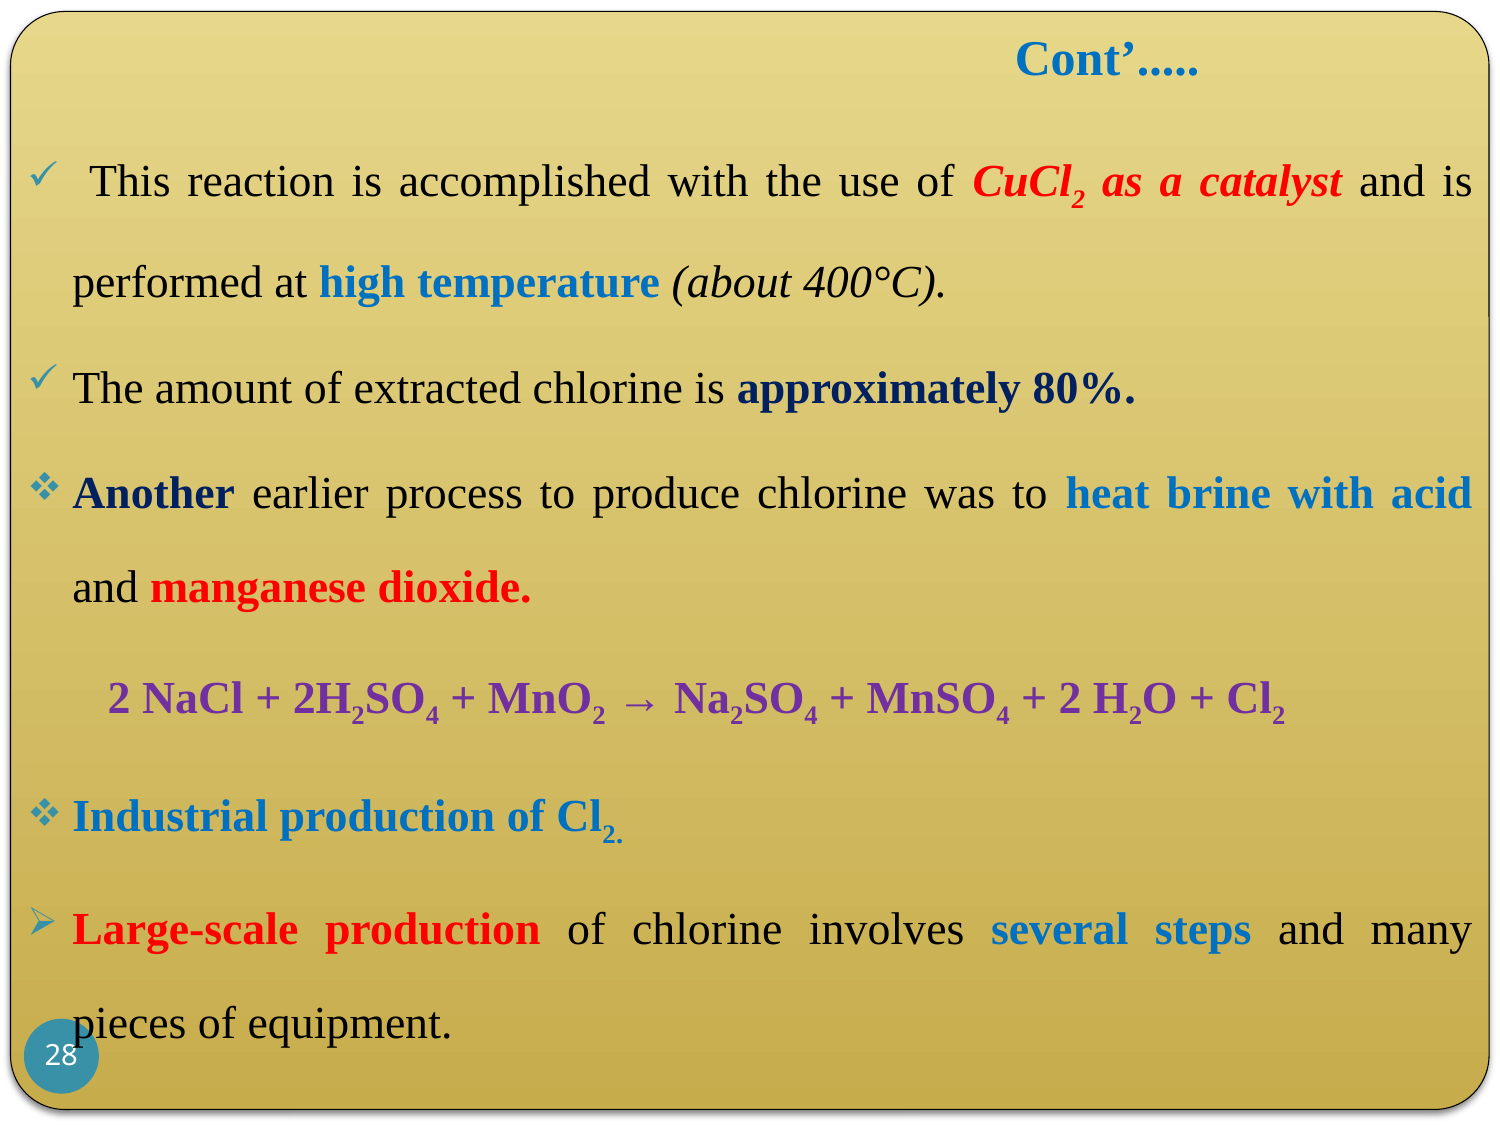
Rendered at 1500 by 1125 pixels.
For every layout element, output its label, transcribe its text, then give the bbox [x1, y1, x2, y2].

list This reaction is accomplished with the use of CuCl2 as a catalyst and is performed at high temperature (about 400°C). The amount of extracted chlorine is approximately 80%. Another earlier process to produce chlorine was to heat brine with acid and manganese dioxide. 2 NaCl + 2H2SO4 + MnO2 → Na2SO4 + MnSO4 + 2 H2O + Cl2 Industrial production of Cl2. Large-scale production of chlorine involves several steps and many pieces of equipment. [12, 99, 1488, 1125]
title Cont’..... [37, 12, 1463, 99]
